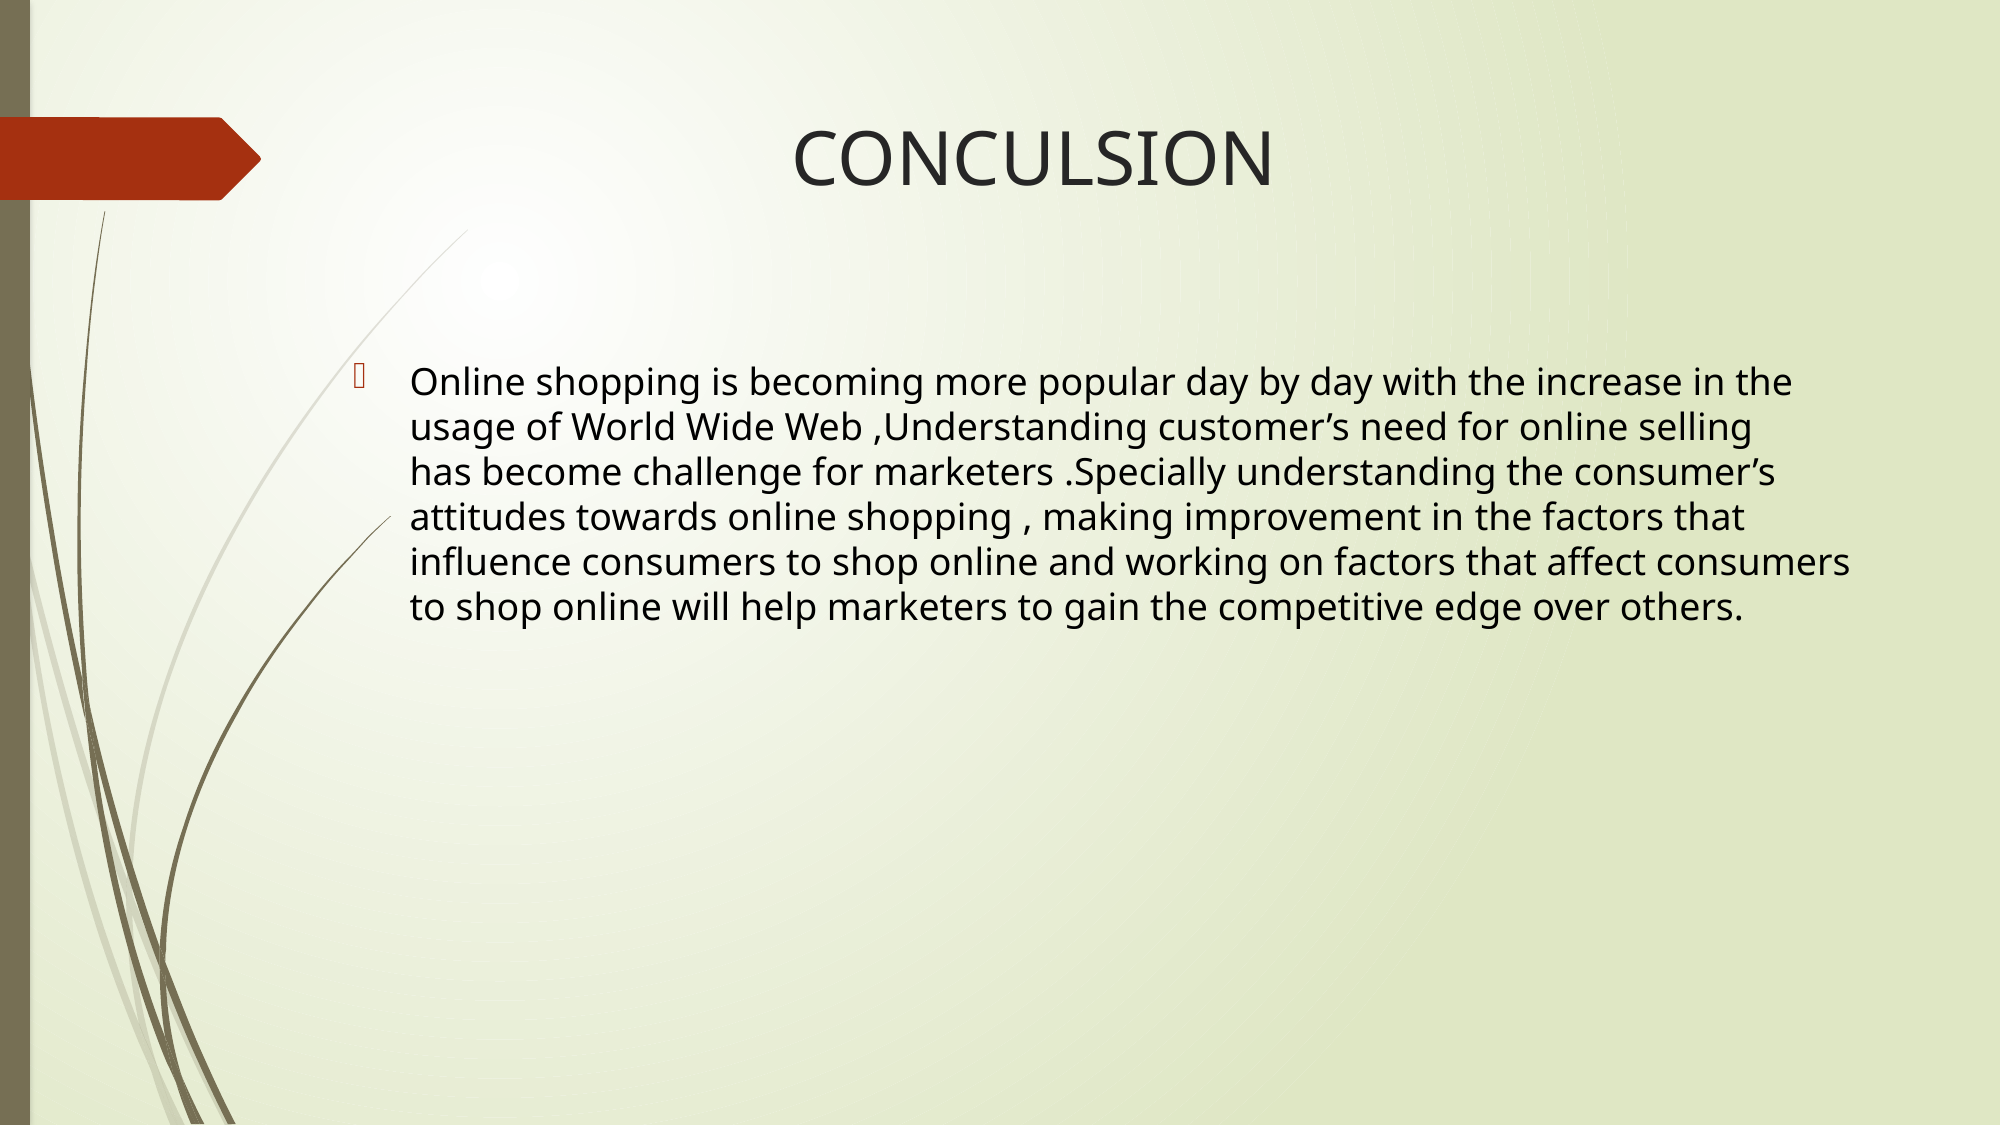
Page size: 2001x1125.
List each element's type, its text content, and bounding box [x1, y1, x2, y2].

title CONCULSION [425, 102, 1888, 313]
list Online shopping is becoming more popular day by day with the increase in the usage of World Wide Web ,Understanding customer’s need for online selling has become challenge for marketers .Specially understanding the consumer’s attitudes towards online shopping , making improvement in the factors that influence consumers to shop online and working on factors that affect consumers to shop online will help marketers to gain the competitive edge over others. [338, 350, 1888, 970]
